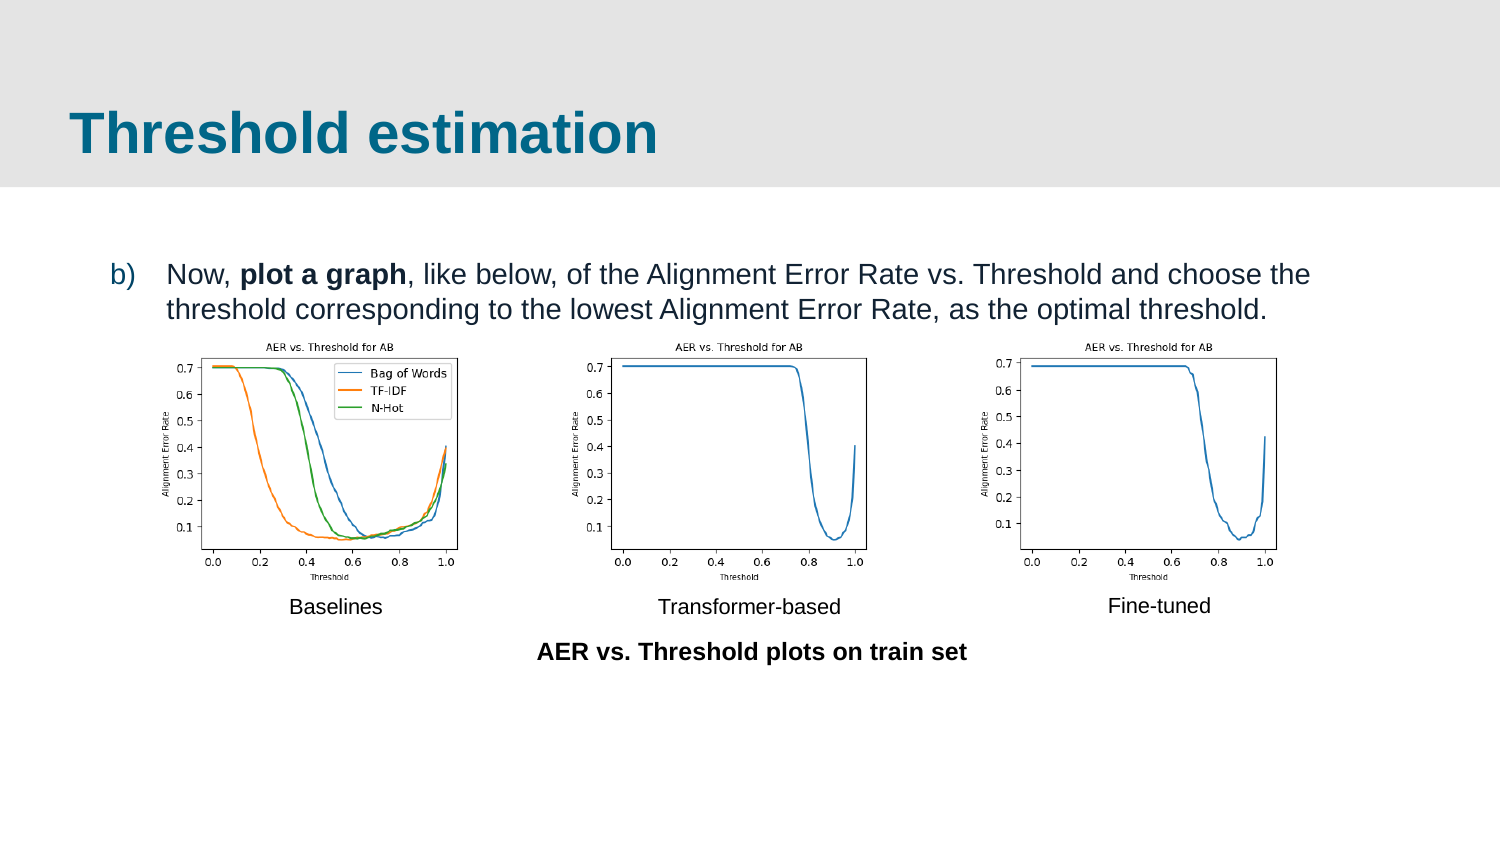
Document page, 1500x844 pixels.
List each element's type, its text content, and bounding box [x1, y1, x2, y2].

picture [153, 334, 465, 589]
text_box Baselines [211, 597, 461, 626]
picture [973, 334, 1285, 589]
title Threshold estimation [69, 42, 1413, 166]
text_box Transformer-based [625, 597, 874, 626]
text_box AER vs. Threshold plots on train set [521, 627, 1094, 673]
list Now, plot a graph, like below, of the Alignment Error Rate vs. Threshold and choose the threshold corresponding to the lowest Alignment Error Rate, as the optimal threshold. Use the optimal threshold on alignments data and calculate the final Alignment Error Rate on the test set. [81, 220, 1381, 741]
picture [563, 334, 875, 589]
text_box Fine-tuned [1035, 597, 1284, 626]
